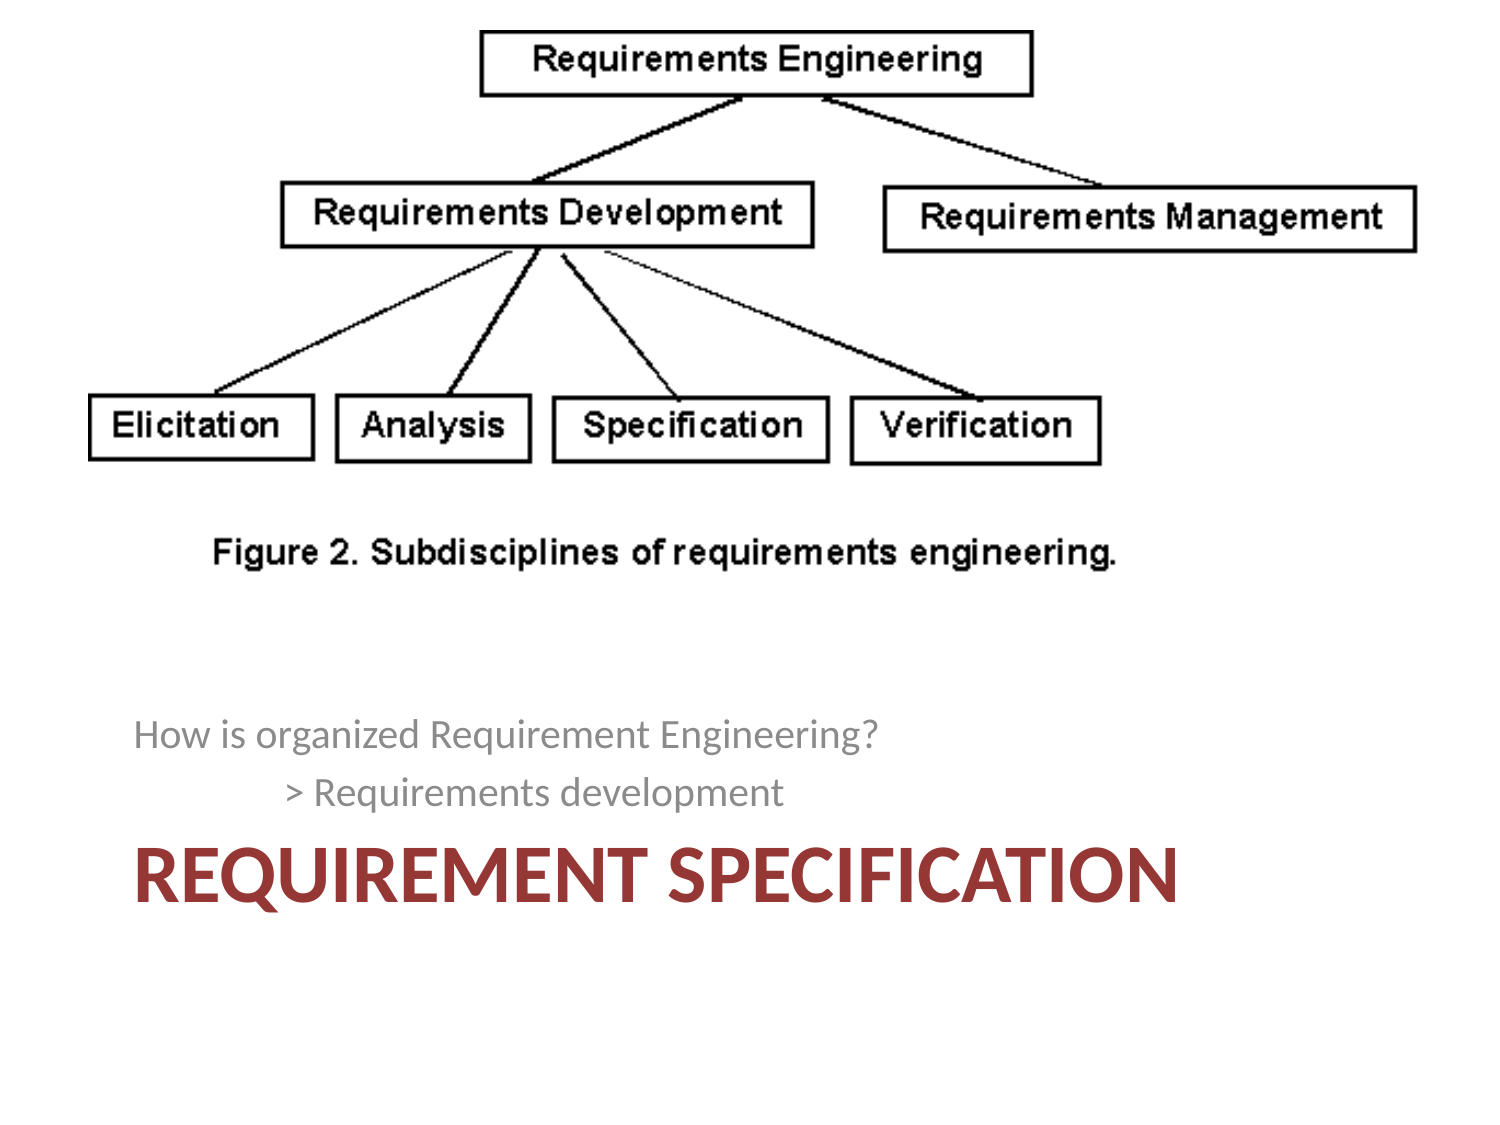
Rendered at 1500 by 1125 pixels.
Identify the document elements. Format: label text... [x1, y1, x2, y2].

title Requirement Specification [118, 823, 1394, 1035]
picture [88, 30, 1420, 599]
list How is organized Requirement Engineering? > Requirements development [118, 606, 1394, 823]
